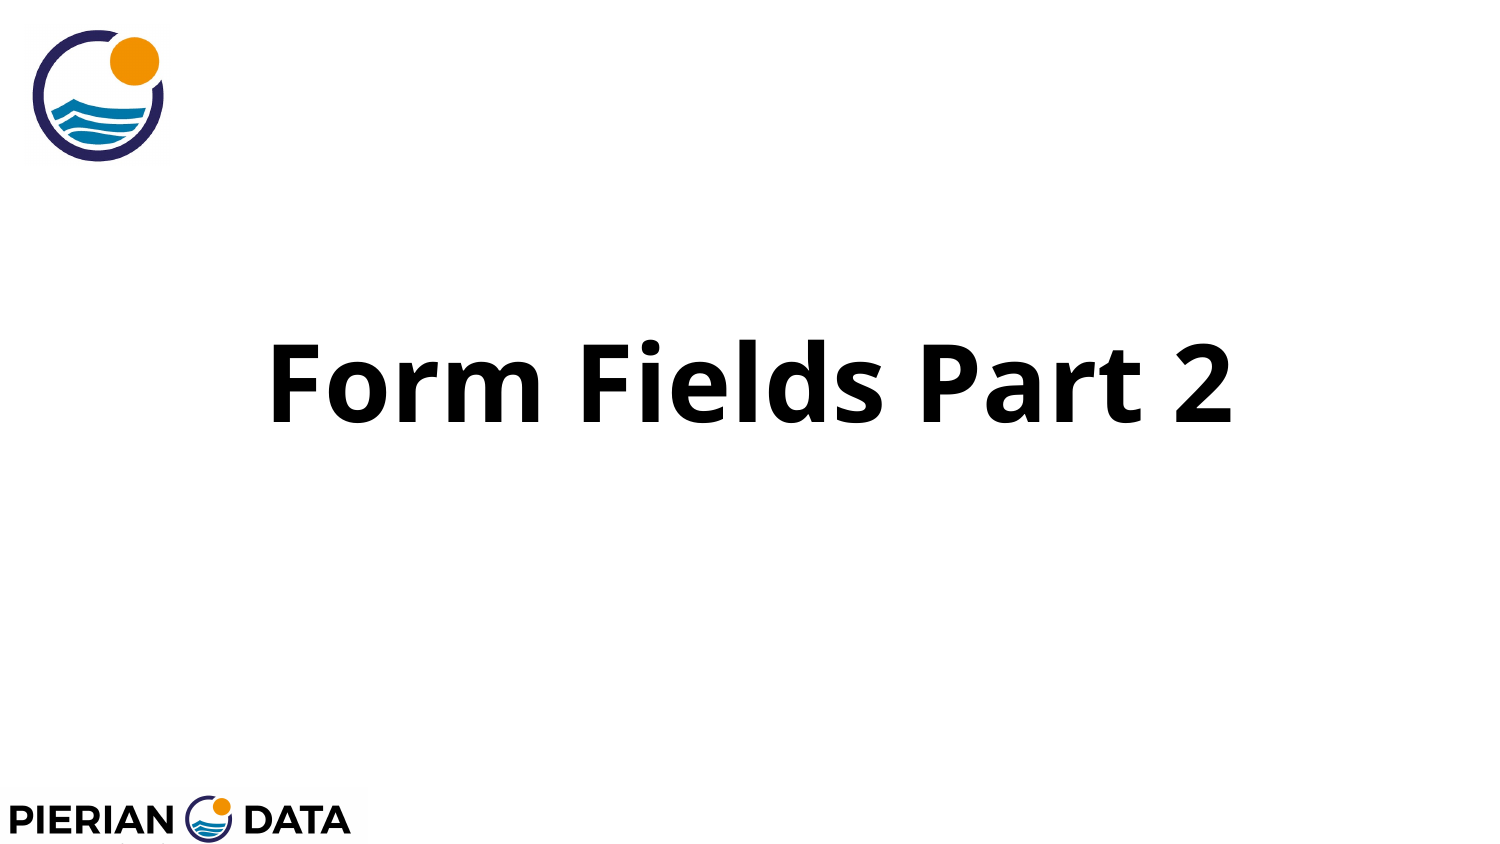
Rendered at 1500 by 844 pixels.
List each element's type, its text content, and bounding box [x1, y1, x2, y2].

picture [24, 24, 172, 167]
title Form Fields Part 2 [51, 122, 1449, 459]
picture [0, 787, 368, 844]
